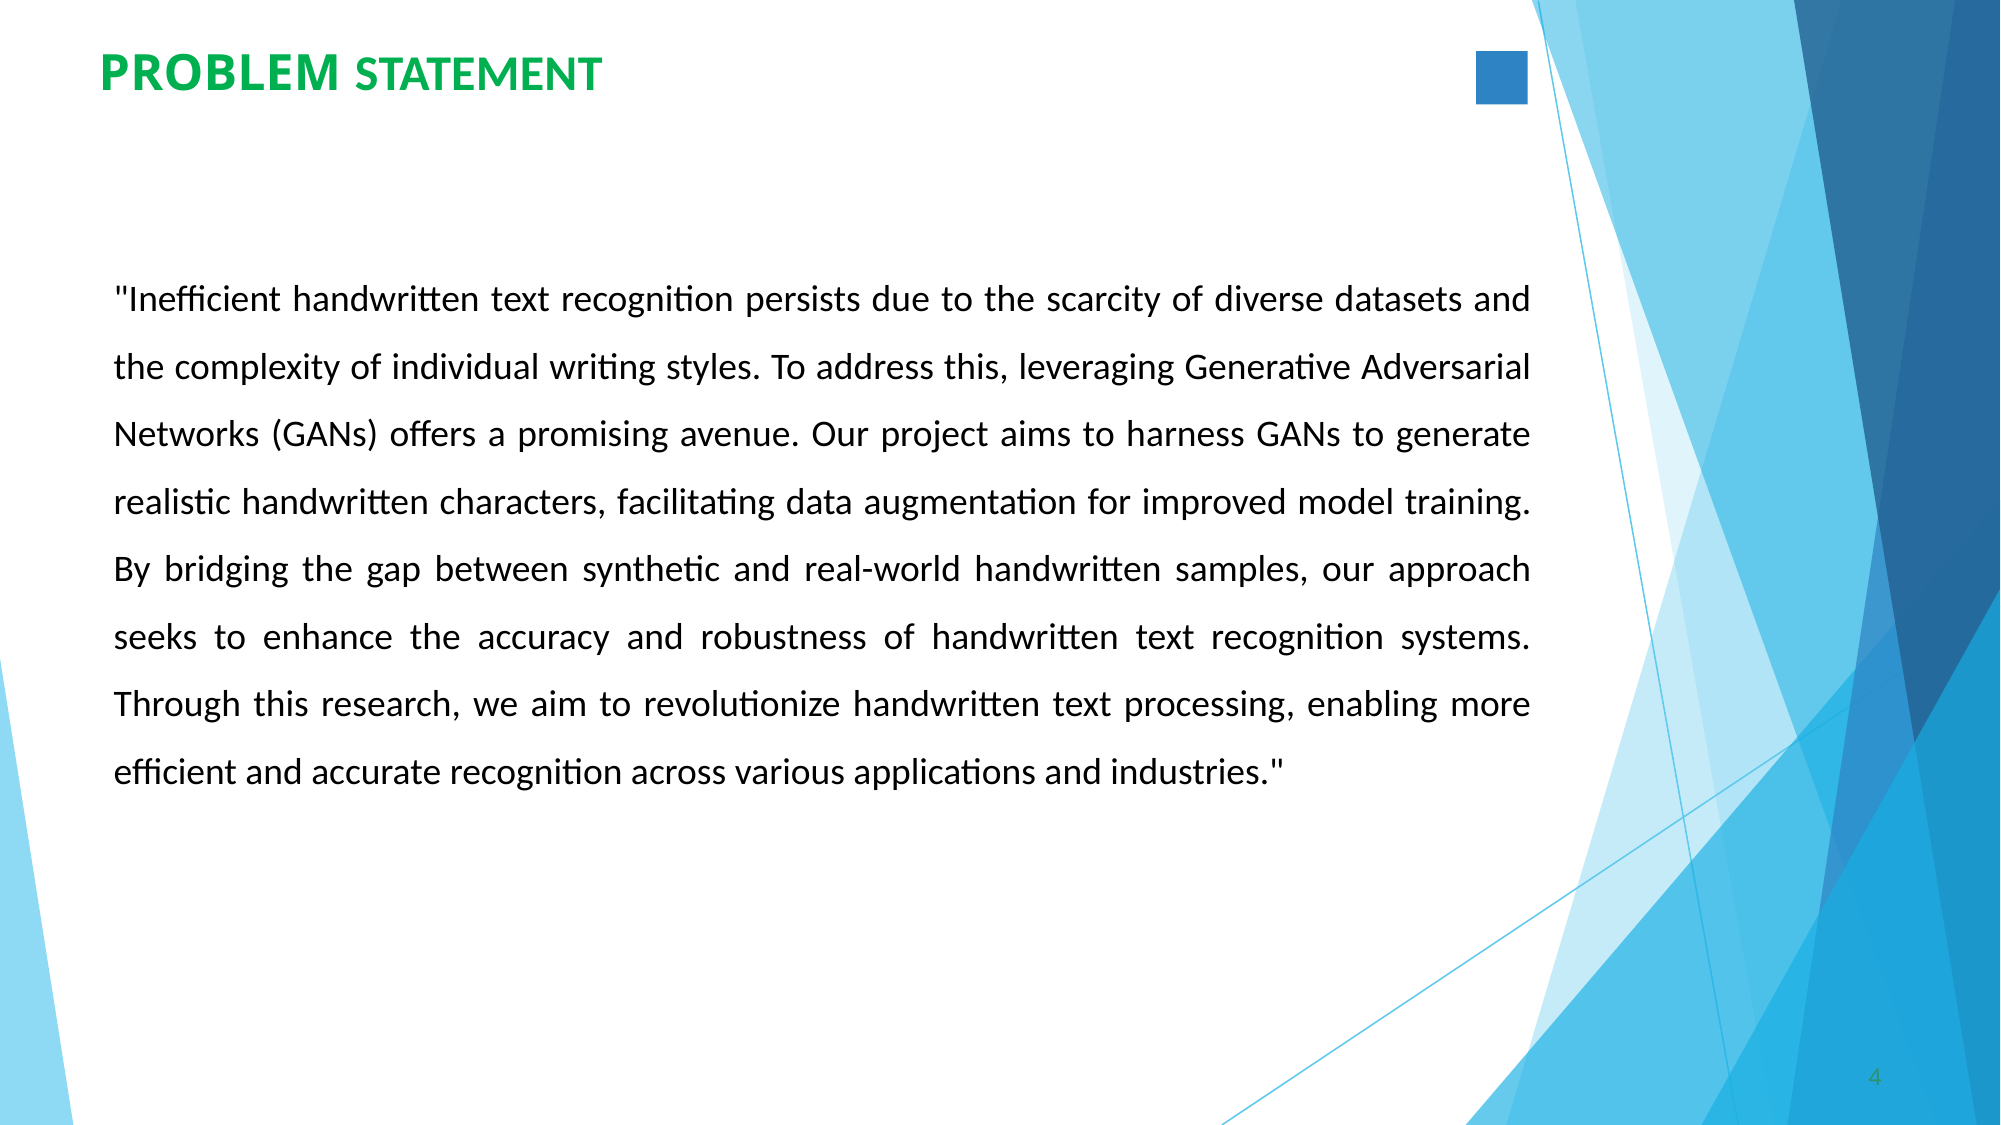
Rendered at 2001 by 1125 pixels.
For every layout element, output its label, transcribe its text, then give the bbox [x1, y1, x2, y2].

text_box [1476, 51, 1528, 105]
text_box "Inefficient handwritten text recognition persists due to the scarcity of diverse datasets and the complexity of individual writing styles. To address this, leveraging Generative Adversarial Networks (GANs) offers a promising avenue. Our project aims to harness GANs to generate realistic handwritten characters, facilitating data augmentation for improved model training. By bridging the gap between synthetic and real-world handwritten samples, our approach seeks to enhance the accuracy and robustness of handwritten text recognition systems. Through this research, we aim to revolutionize handwritten text processing, enabling more efficient and accurate recognition across various applications and industries." [98, 244, 1548, 800]
title PROBLEM STATEMENT [96, 37, 854, 229]
slide_number 4 [1862, 1061, 1888, 1125]
